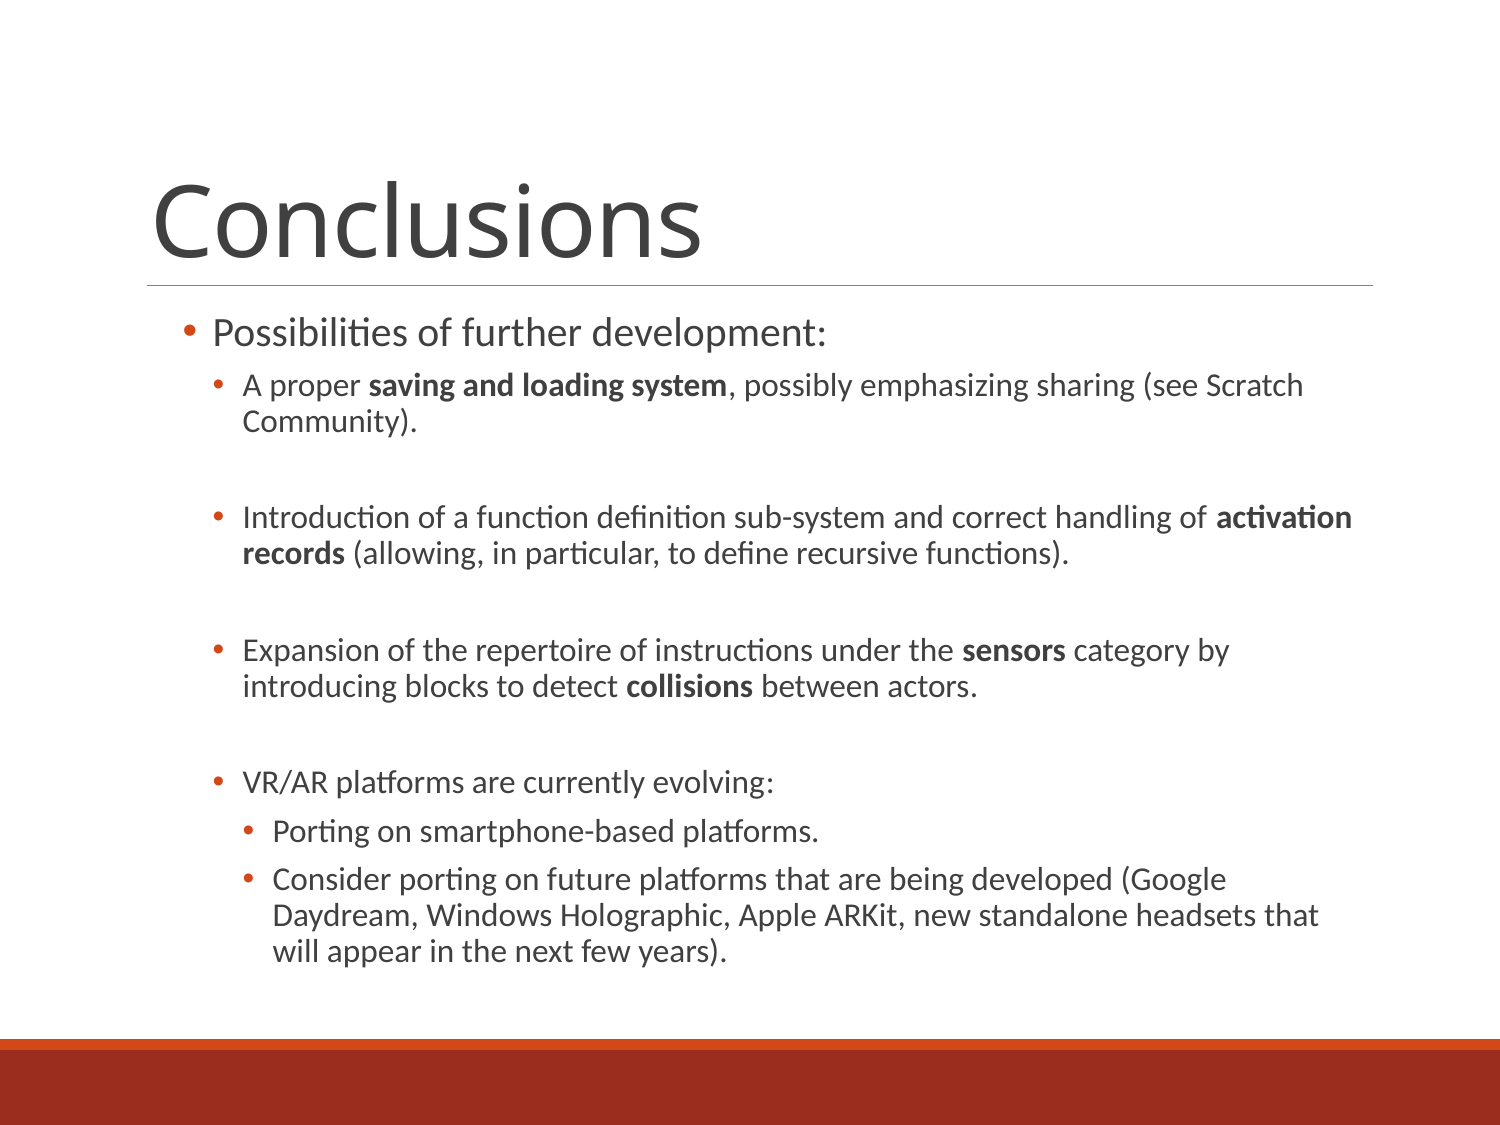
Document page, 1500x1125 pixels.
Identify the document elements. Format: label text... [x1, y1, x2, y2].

text_box Possibilities of further development: A proper saving and loading system, possibly emphasizing sharing (see Scratch Community). Introduction of a function definition sub-system and correct handling of activation records (allowing, in particular, to define recursive functions). Expansion of the repertoire of instructions under the sensors category by introducing blocks to detect collisions between actors. VR/AR platforms are currently evolving: Porting on smartphone-based platforms. Consider porting on future platforms that are being developed (Google Daydream, Windows Holographic, Apple ARKit, new standalone headsets that will appear in the next few years). [135, 302, 1373, 1048]
title Conclusions [135, 47, 1373, 285]
